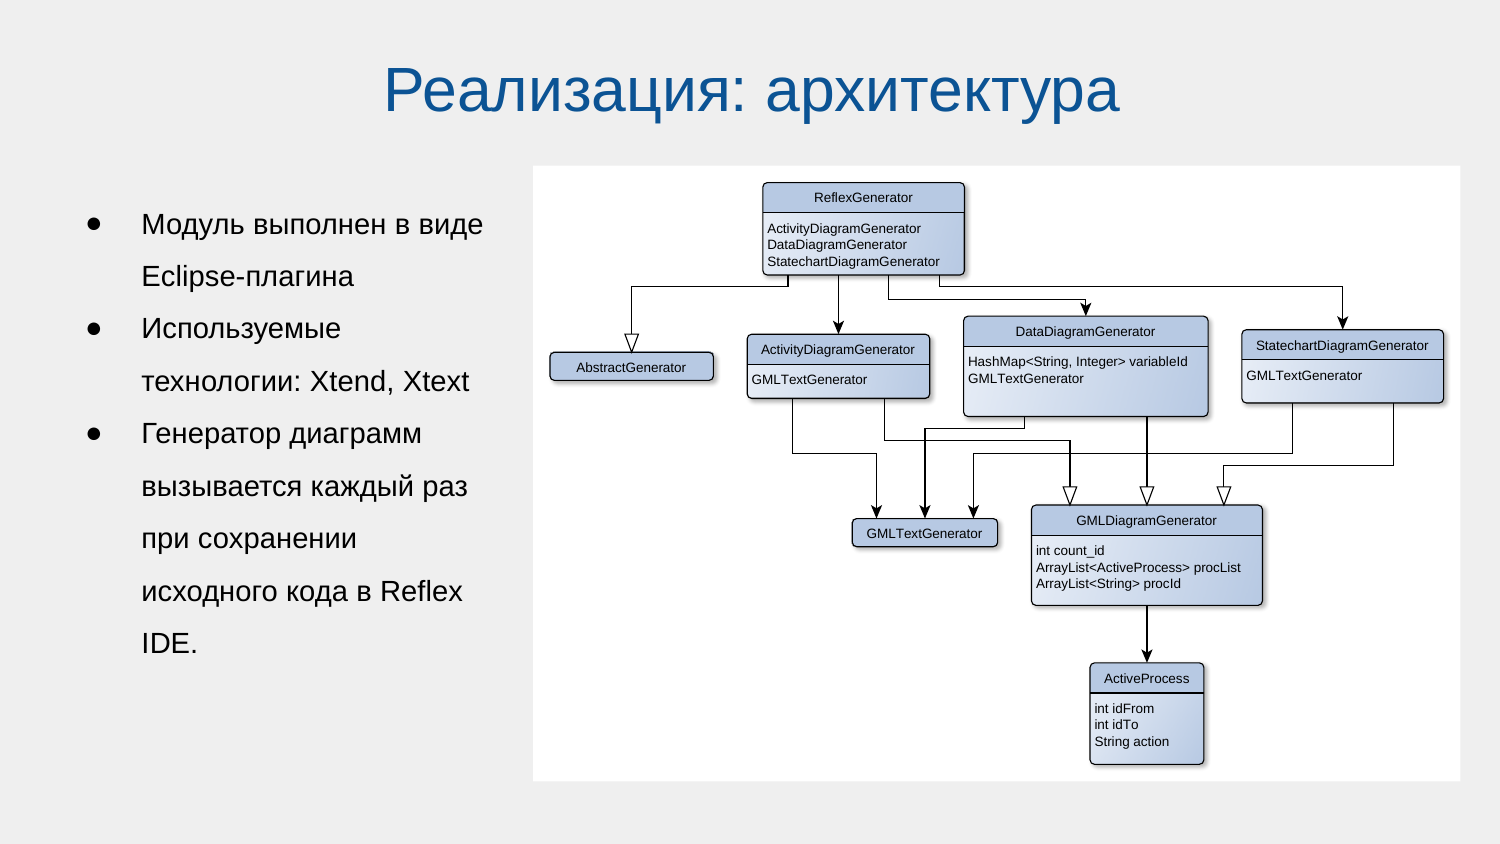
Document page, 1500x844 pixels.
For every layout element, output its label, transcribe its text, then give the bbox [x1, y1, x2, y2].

list Модуль выполнен в виде Eclipse-плагина Используемые технологии: Xtend, Xtext Генератор диаграмм вызывается каждый раз при сохранении исходного кода в Reflex IDE. [51, 172, 512, 733]
title Реализация: архитектура [53, 33, 1452, 128]
picture [532, 165, 1461, 782]
